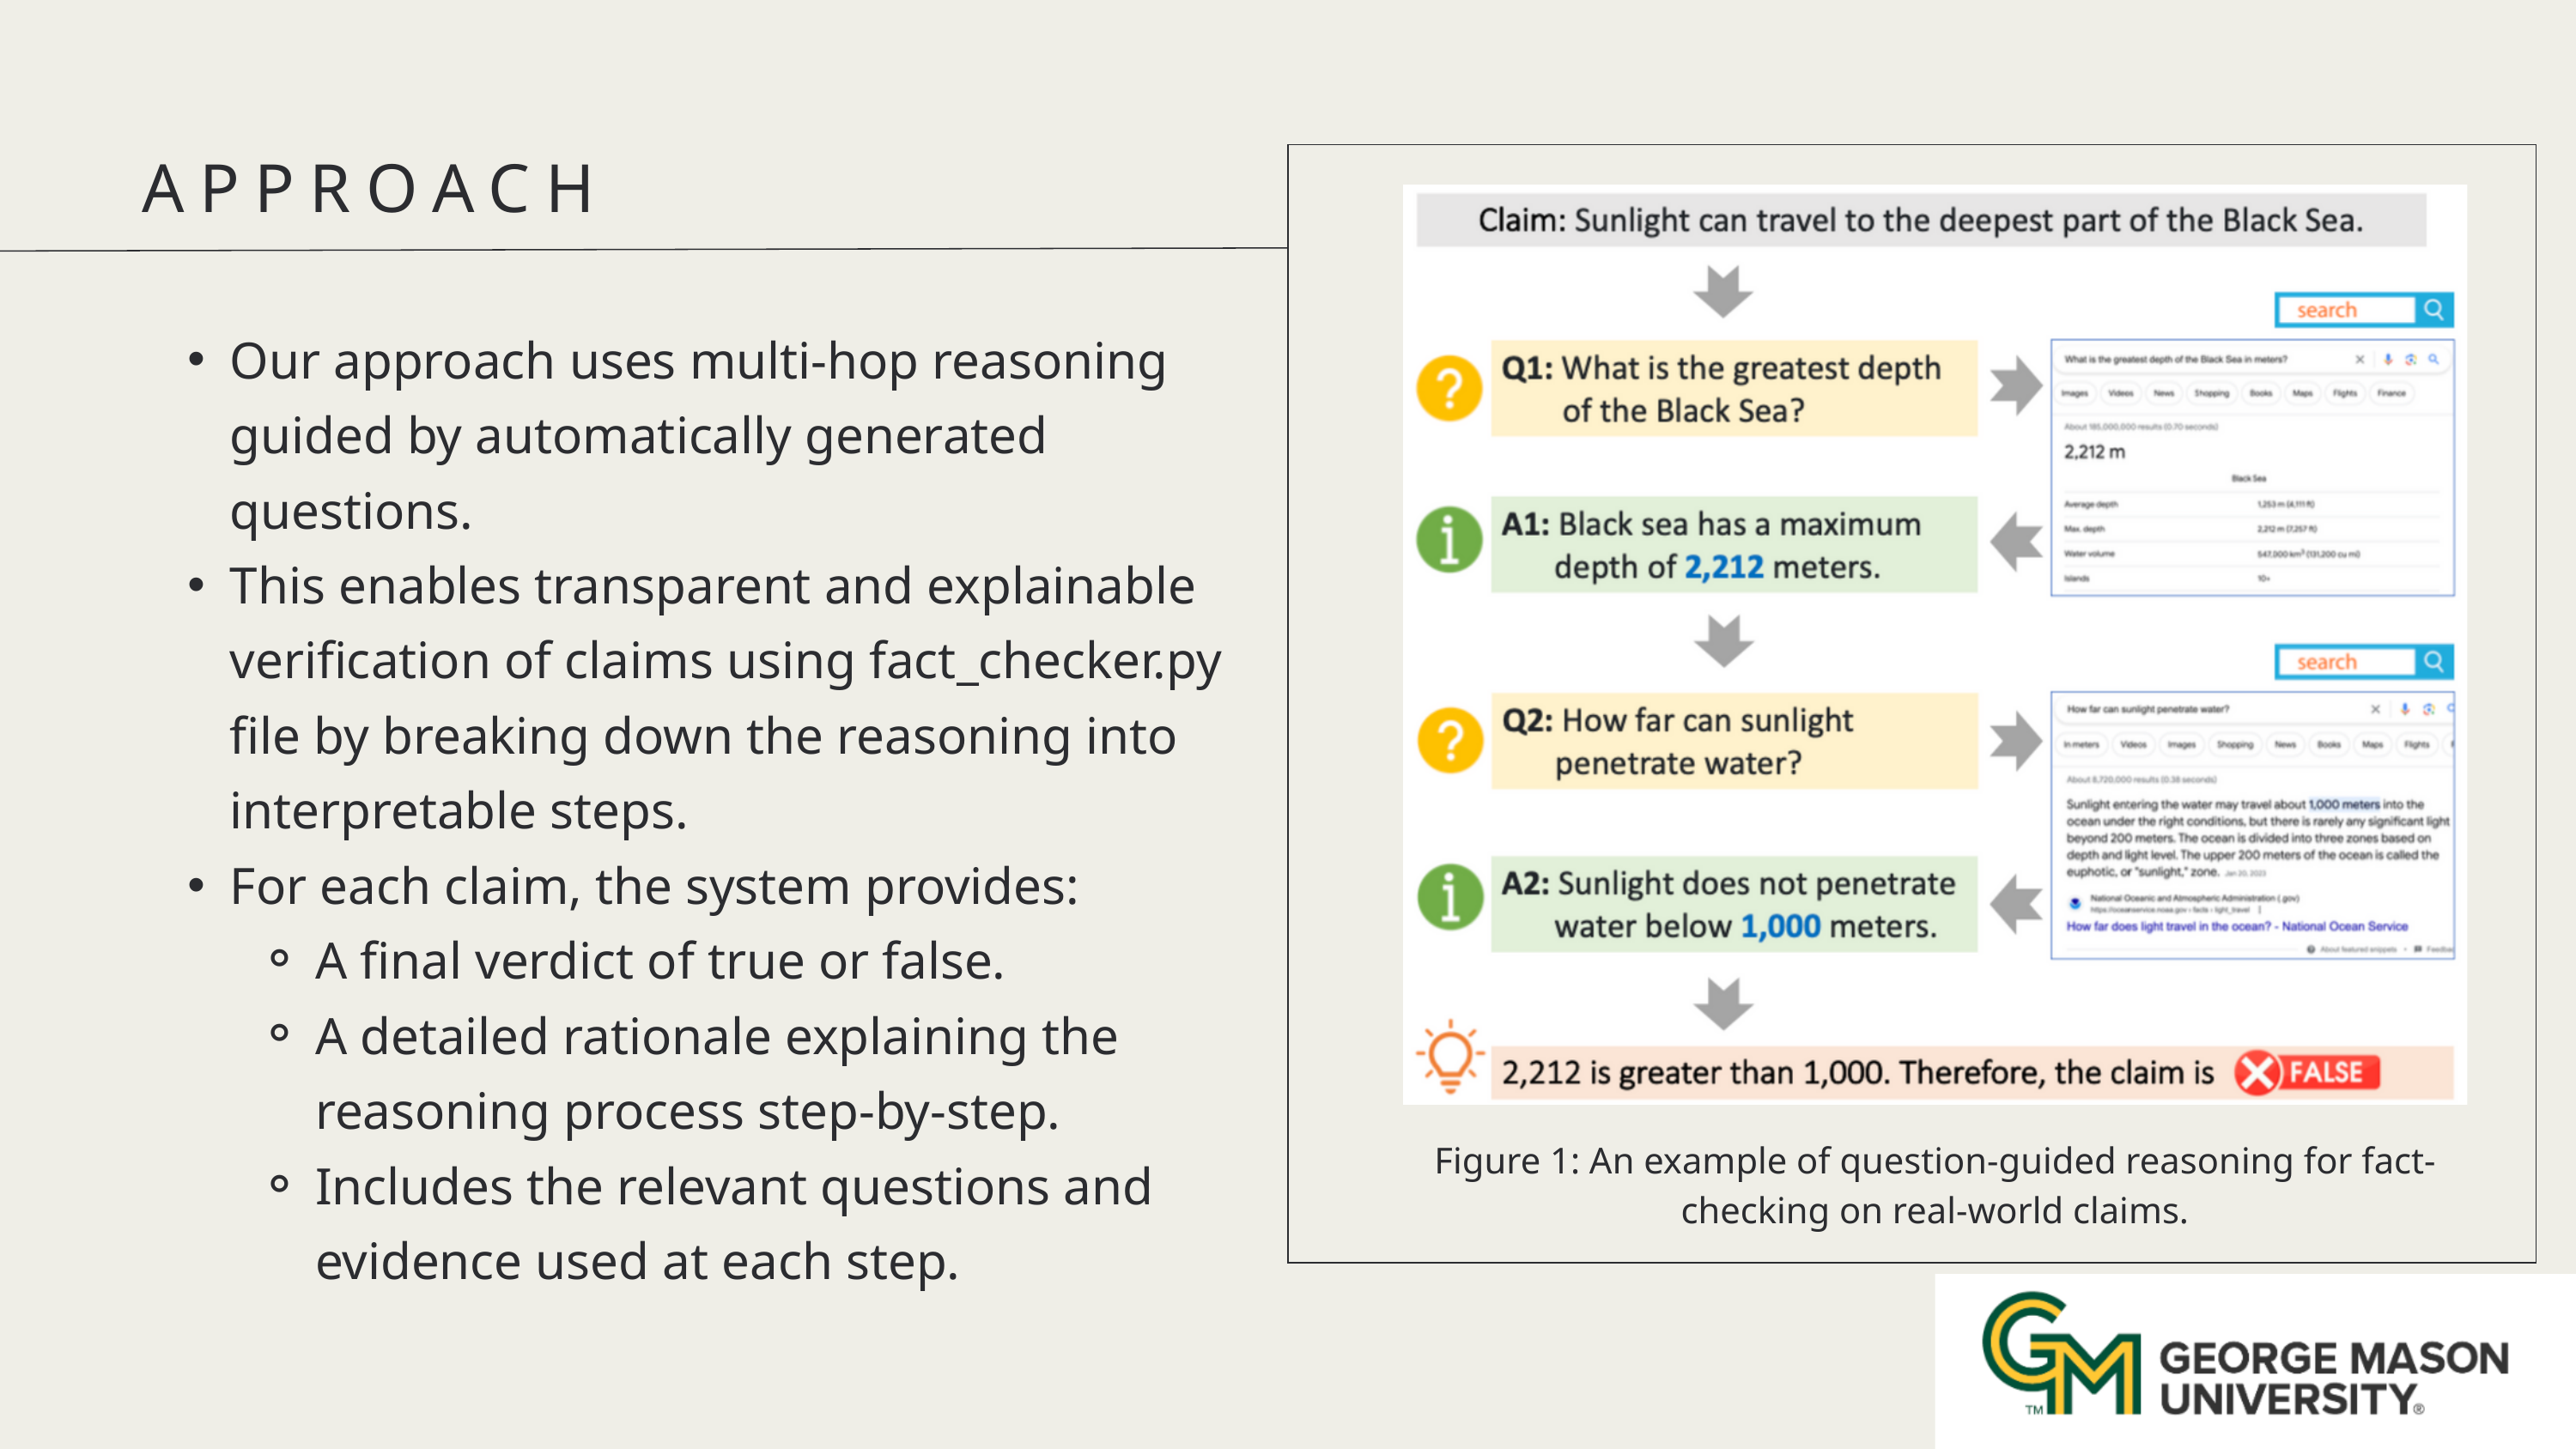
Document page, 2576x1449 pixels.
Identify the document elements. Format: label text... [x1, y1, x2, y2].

text_box Our approach uses multi-hop reasoning guided by automatically generated questions. This enables transparent and explainable verification of claims using fact_checker.py file by breaking down the reasoning into interpretable steps. For each claim, the system provides: A final verdict of true or false. A detailed rationale explaining the reasoning process step-by-step. Includes the relevant questions and evidence used at each step. [144, 313, 1255, 1449]
text_box [1935, 1274, 2576, 1449]
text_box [1287, 144, 2537, 1264]
text_box APPROACH [142, 132, 2428, 226]
